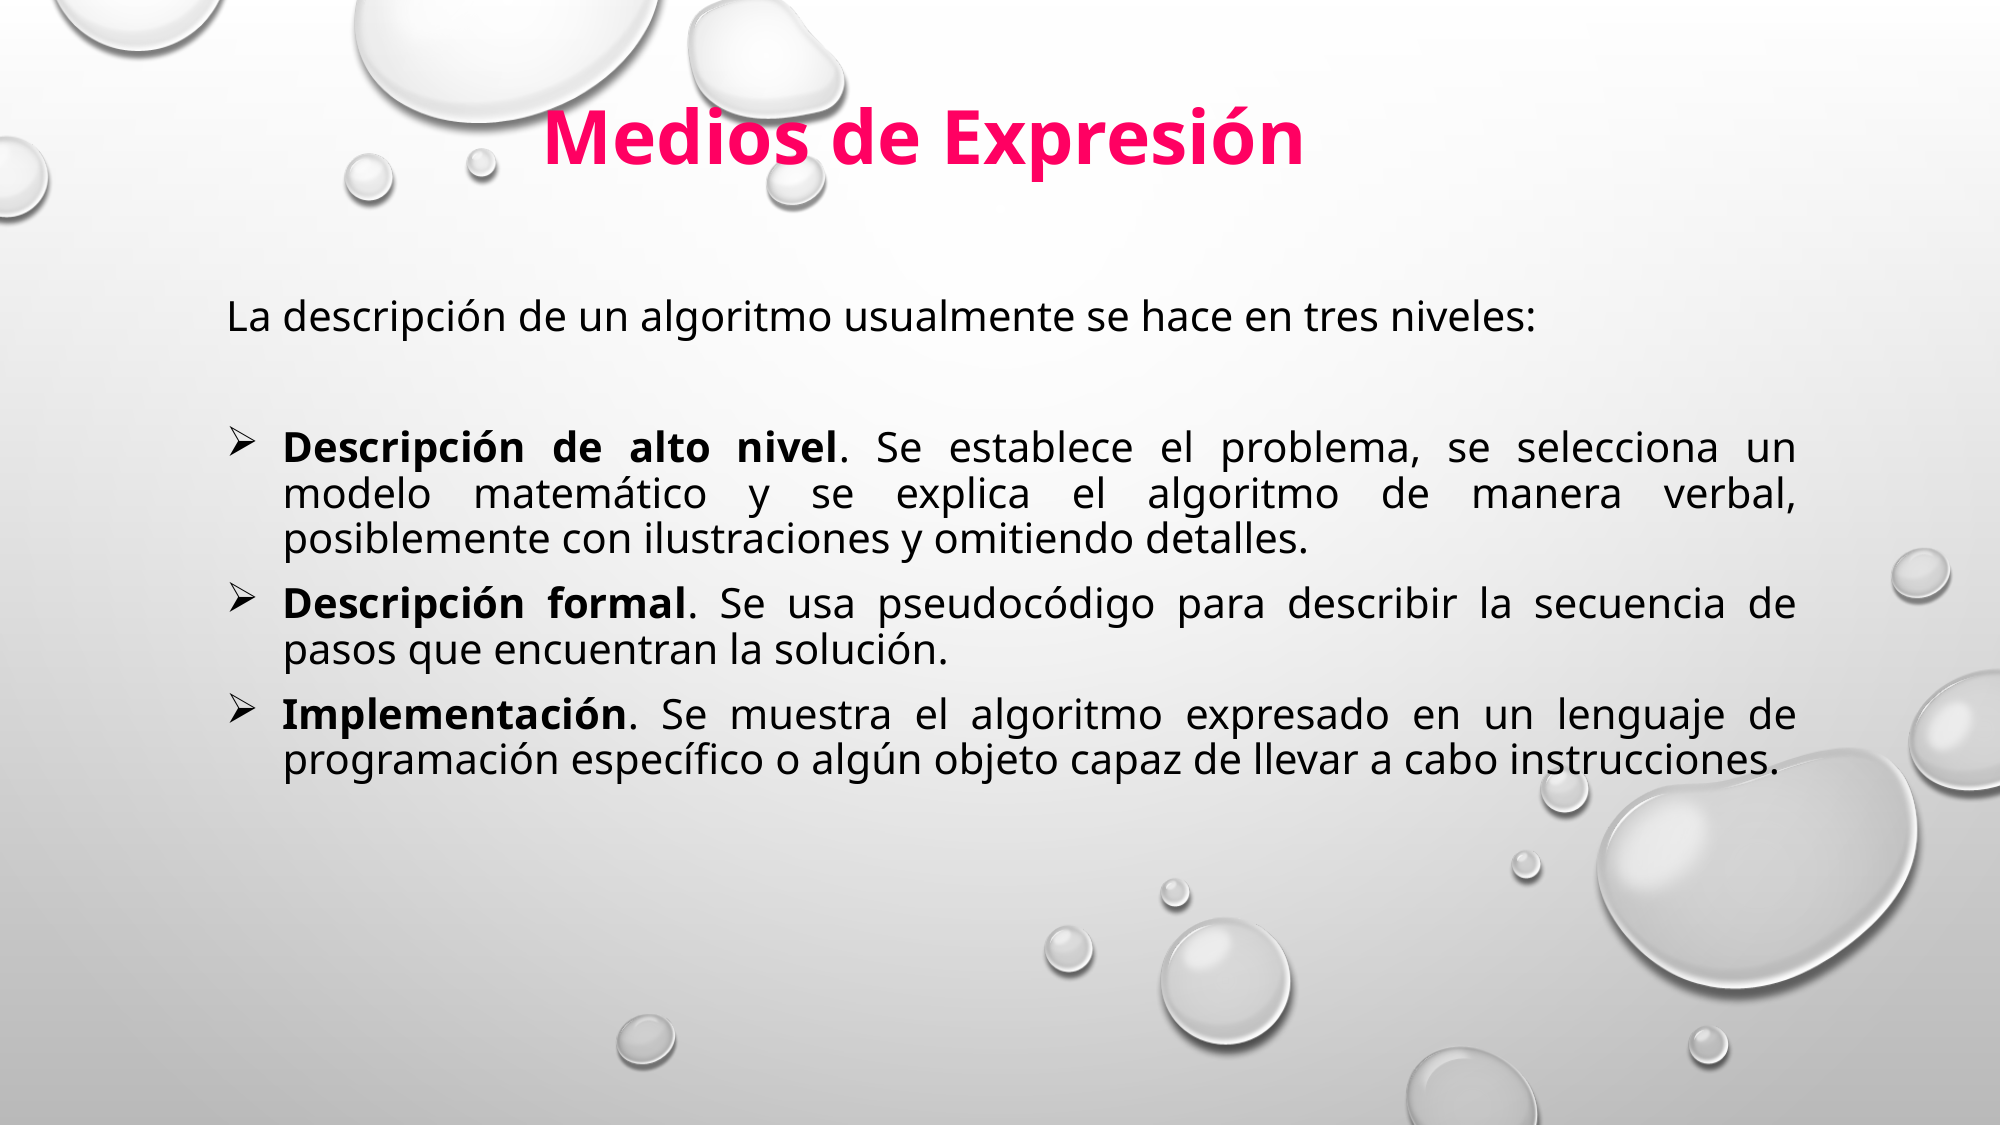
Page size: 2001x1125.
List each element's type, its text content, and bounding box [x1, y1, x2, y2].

text_box La descripción de un algoritmo usualmente se hace en tres niveles: Descripción de alto nivel. Se establece el problema, se selecciona un modelo matemático y se explica el algoritmo de manera verbal, posiblemente con ilustraciones y omitiendo detalles. Descripción formal. Se usa pseudocódigo para describir la secuencia de pasos que encuentran la solución. Implementación. Se muestra el algoritmo expresado en un lenguaje de programación específico o algún objeto capaz de llevar a cabo instrucciones. [211, 287, 1813, 925]
picture [0, 0, 2000, 1125]
text_box Medios de Expresión [359, 82, 1490, 188]
